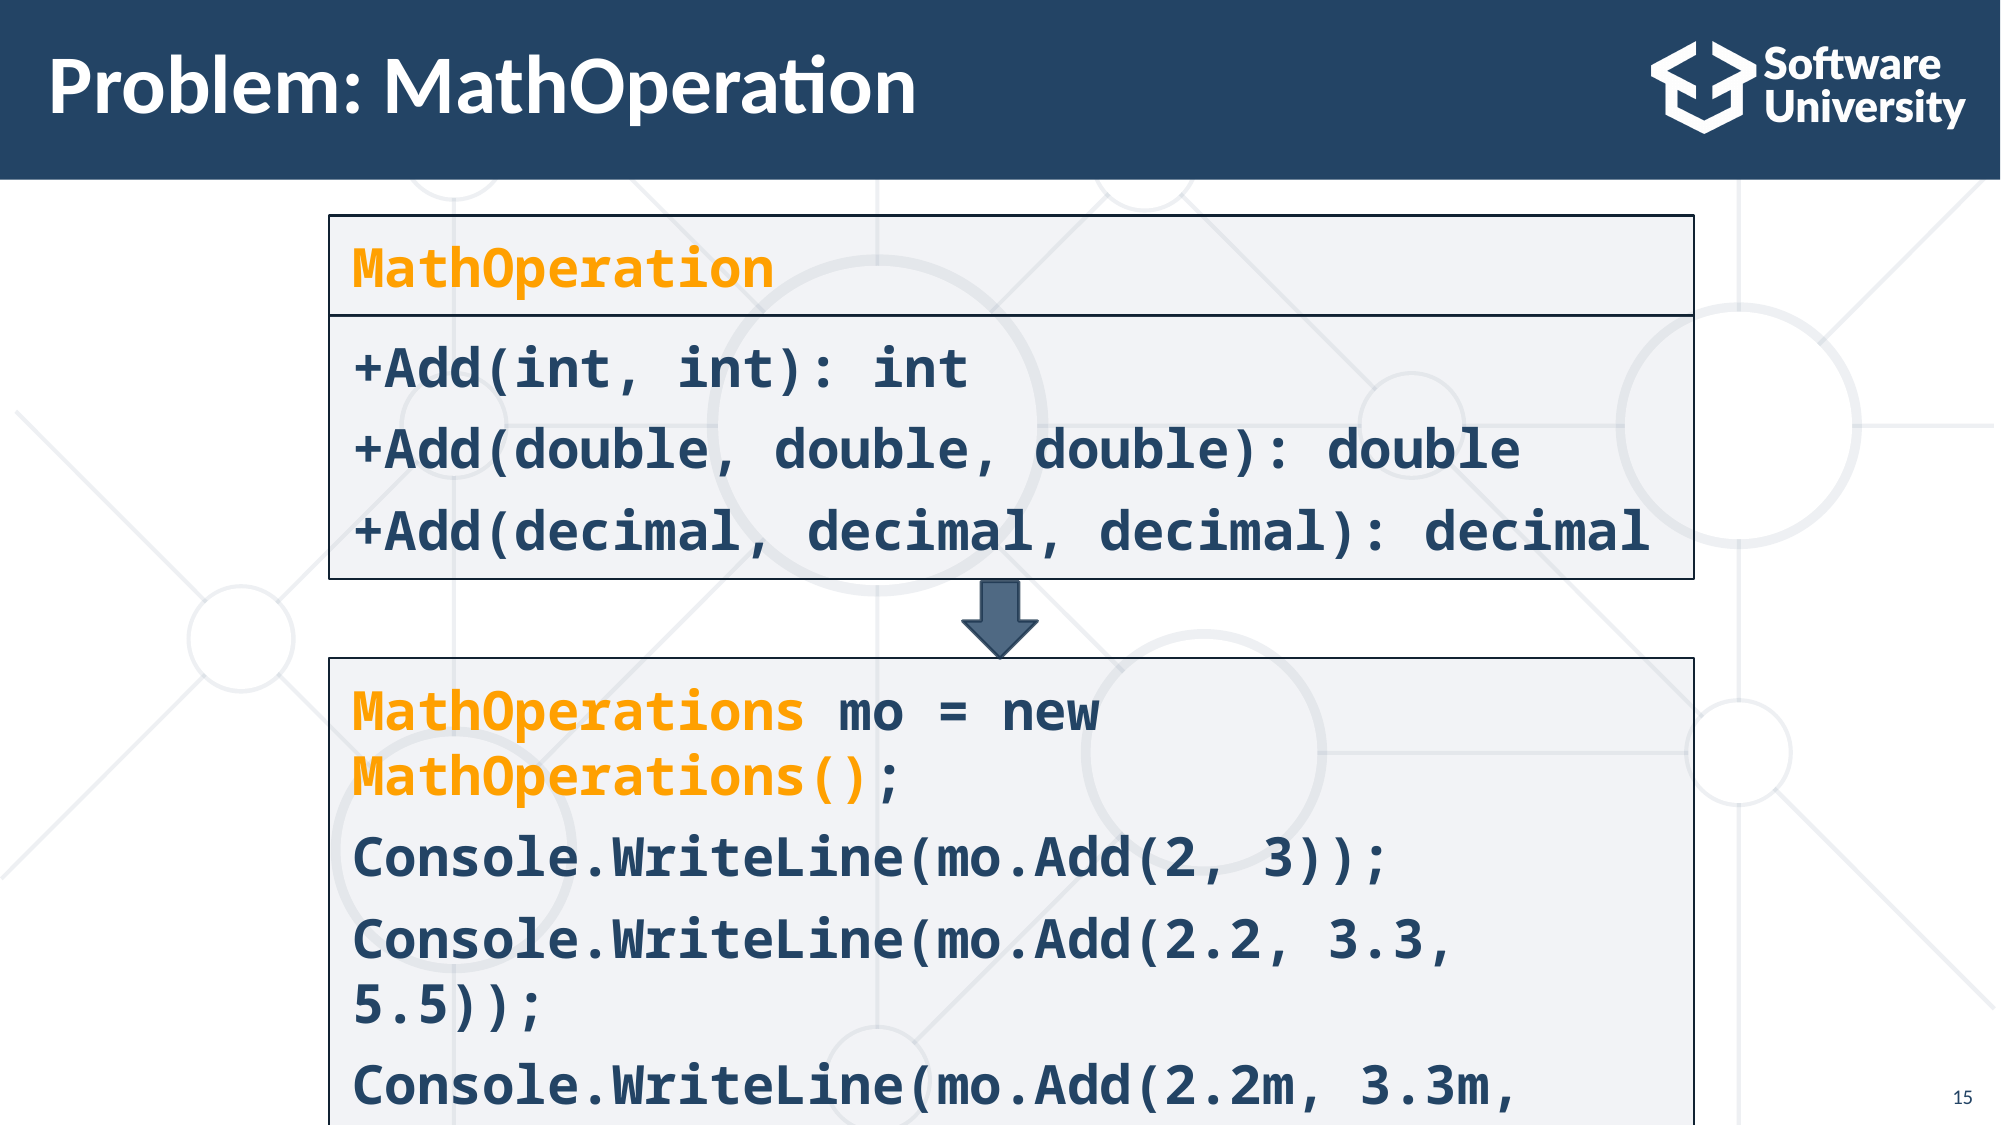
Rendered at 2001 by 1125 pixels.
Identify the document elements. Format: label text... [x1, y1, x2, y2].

text_box +Add(int, int): int +Add(double, double, double): double +Add(decimal, decimal, decimal): decimal [328, 315, 1694, 579]
title Problem: MathOperation [31, 16, 1625, 162]
slide_number 15 [1927, 1067, 1989, 1117]
picture [1651, 41, 1966, 134]
text_box MathOperations mo = new MathOperations(); Console.WriteLine(mo.Add(2, 3)); Console.WriteLine(mo.Add(2.2, 3.3, 5.5)); Console.WriteLine(mo.Add(2.2m, 3.3m, 4.4m)); [328, 658, 1694, 1125]
text_box MathOperation [328, 215, 1694, 315]
text_box [960, 579, 1040, 661]
